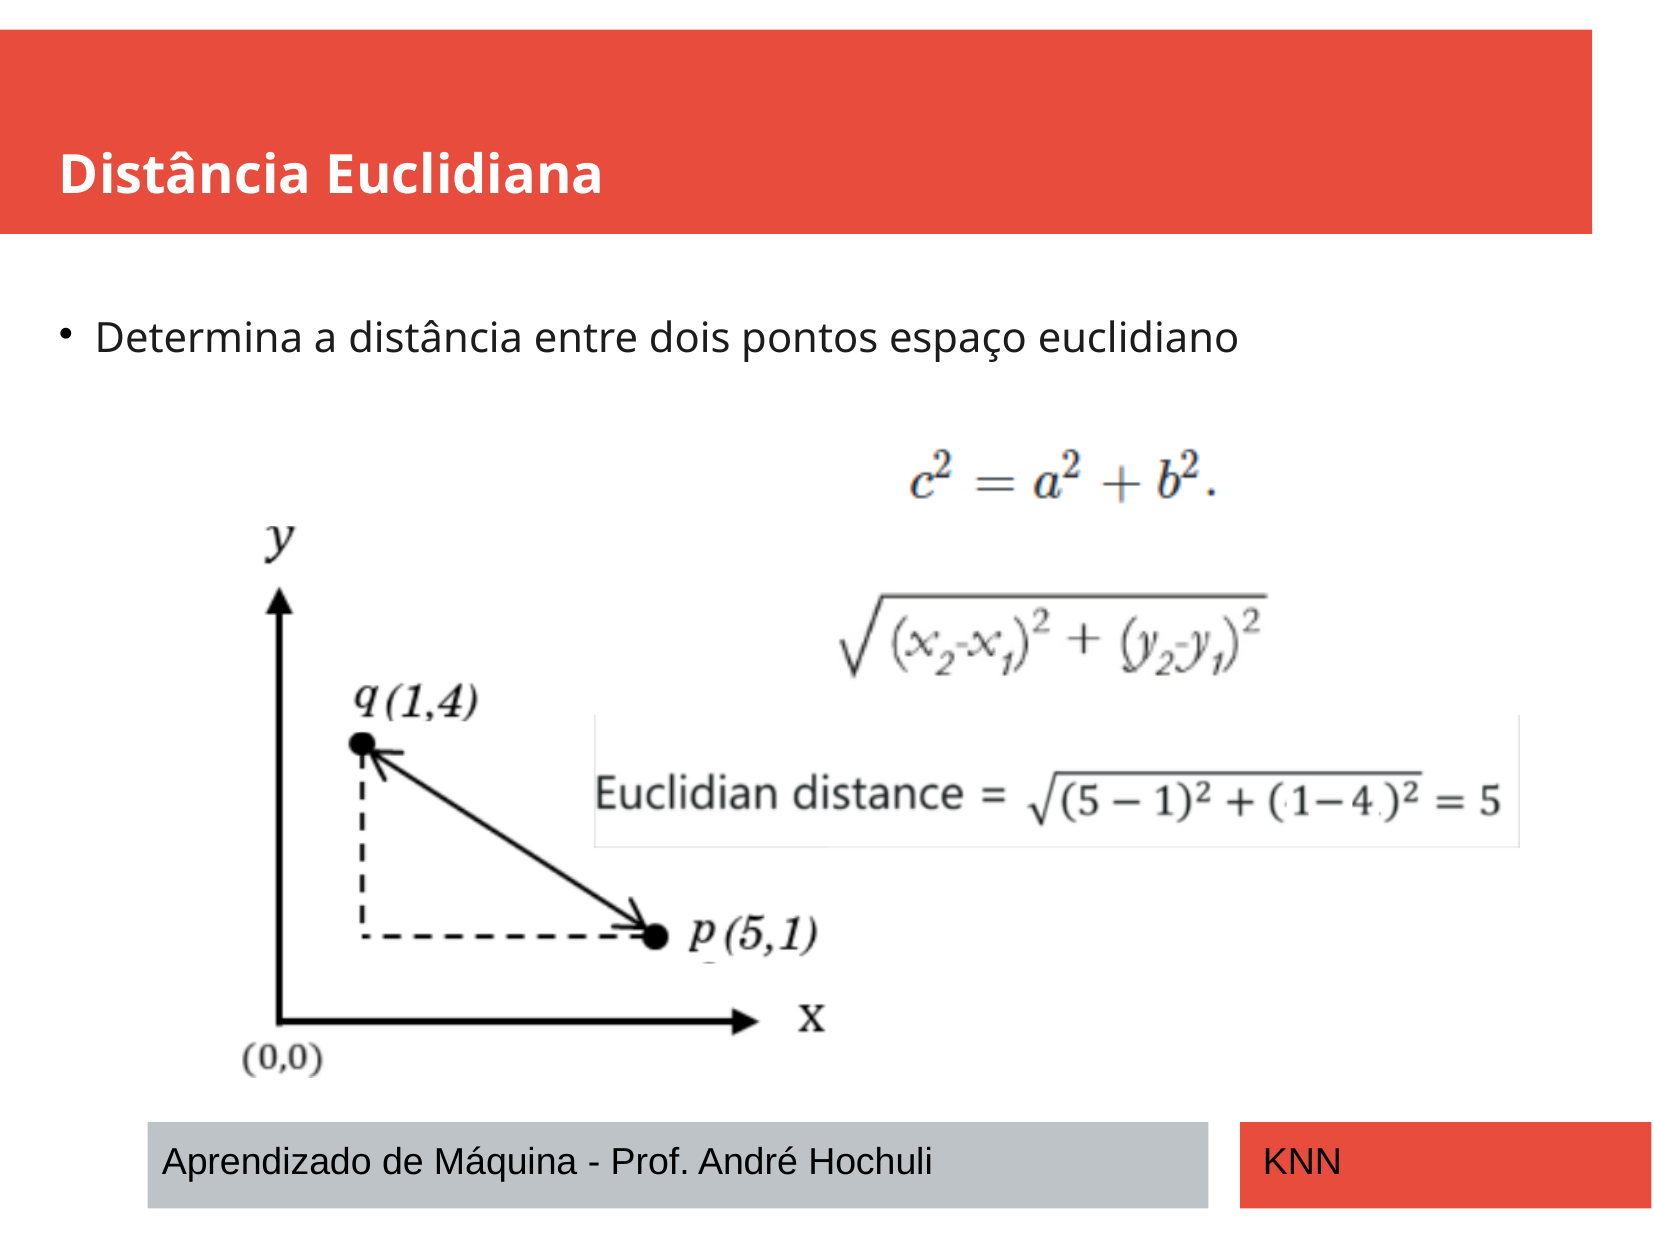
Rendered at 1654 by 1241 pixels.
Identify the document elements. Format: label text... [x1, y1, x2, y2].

picture [901, 444, 1223, 523]
text_box KNN [1248, 1129, 1621, 1188]
text_box Aprendizado de Máquina - Prof. André Hochuli [147, 1129, 1203, 1188]
text_box Distância Euclidiana [59, 59, 1593, 205]
picture [241, 525, 1520, 1078]
text_box Determina a distância entre dois pontos espaço euclidiano [59, 237, 1563, 1003]
